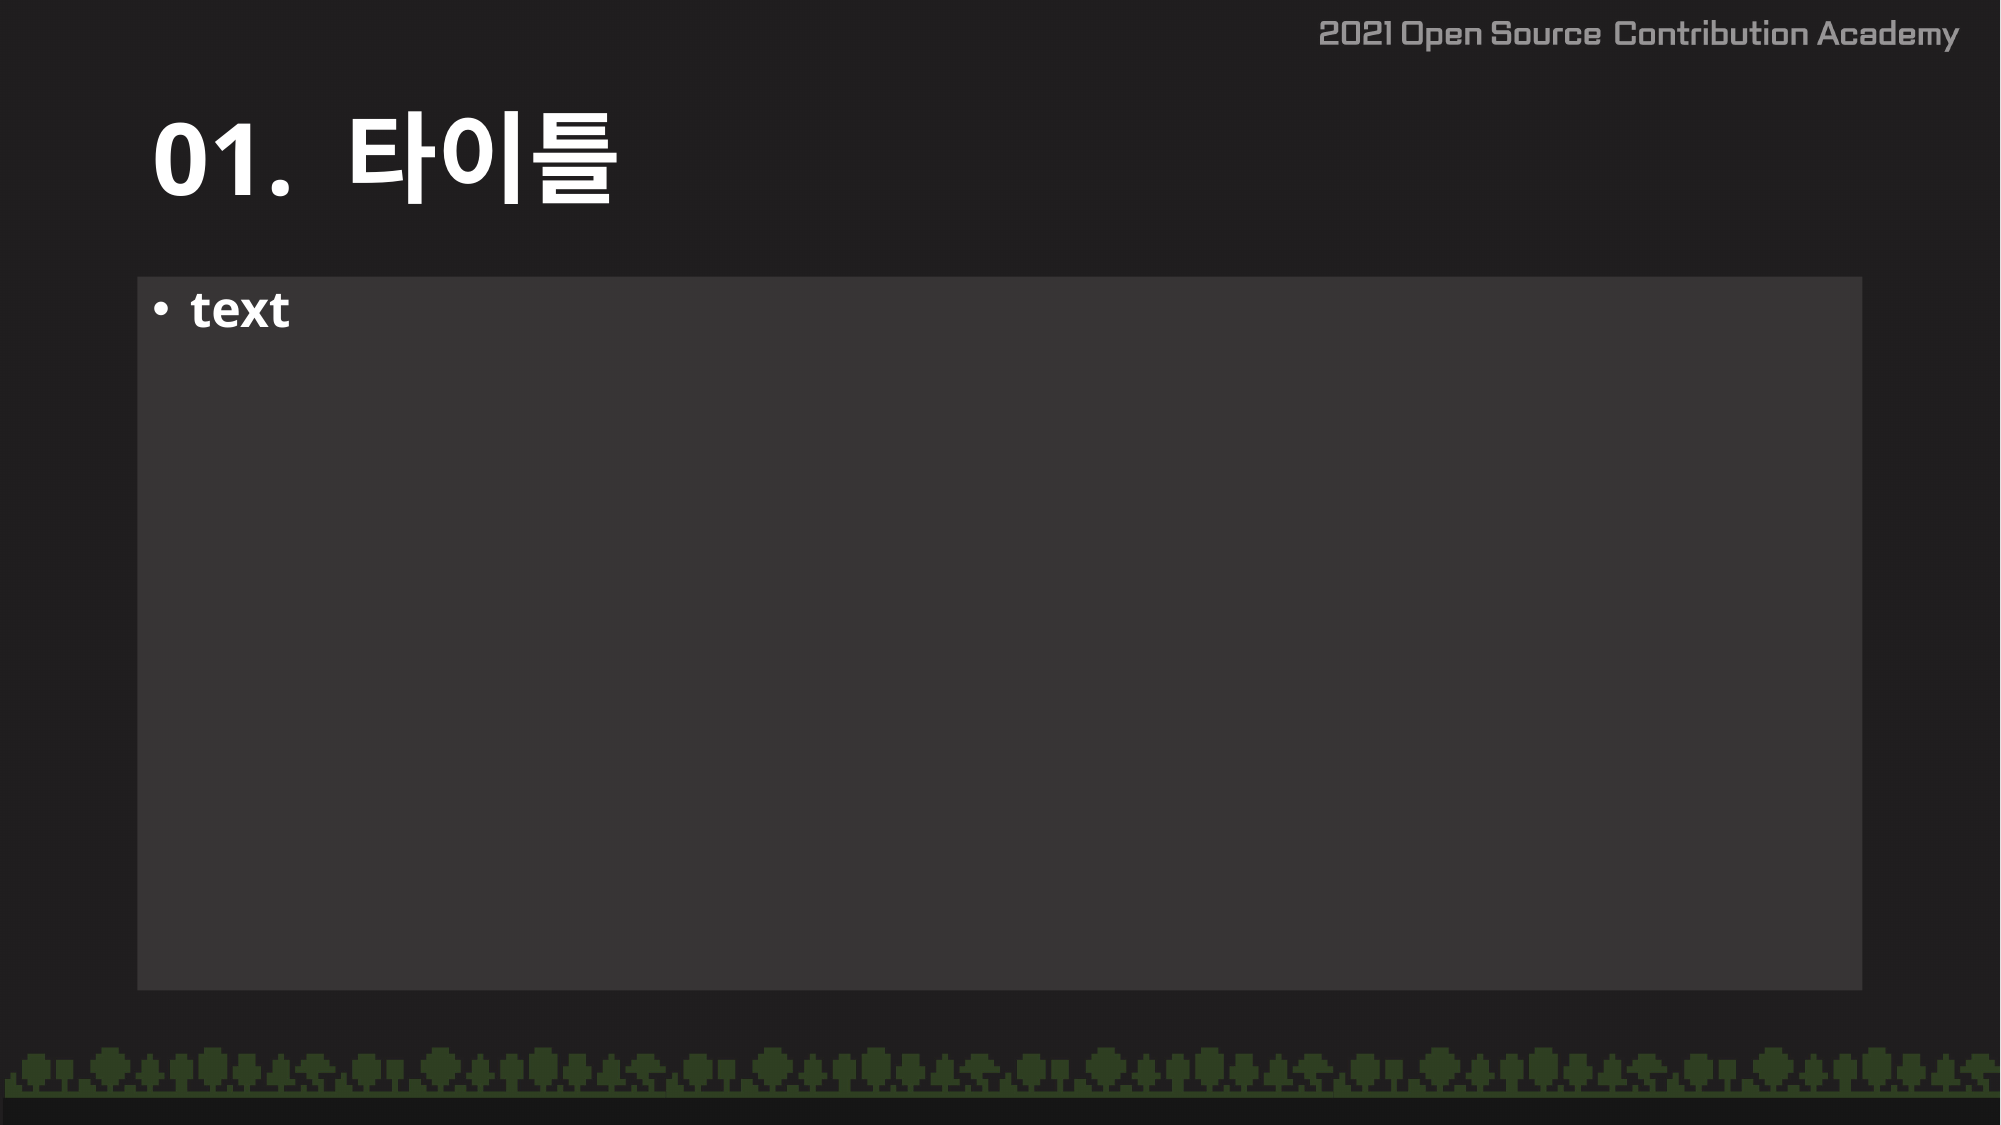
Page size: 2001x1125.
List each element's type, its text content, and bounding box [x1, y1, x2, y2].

picture [0, 0, 2001, 1125]
title 01. 타이틀 [137, 76, 1863, 250]
list text [137, 276, 1863, 991]
